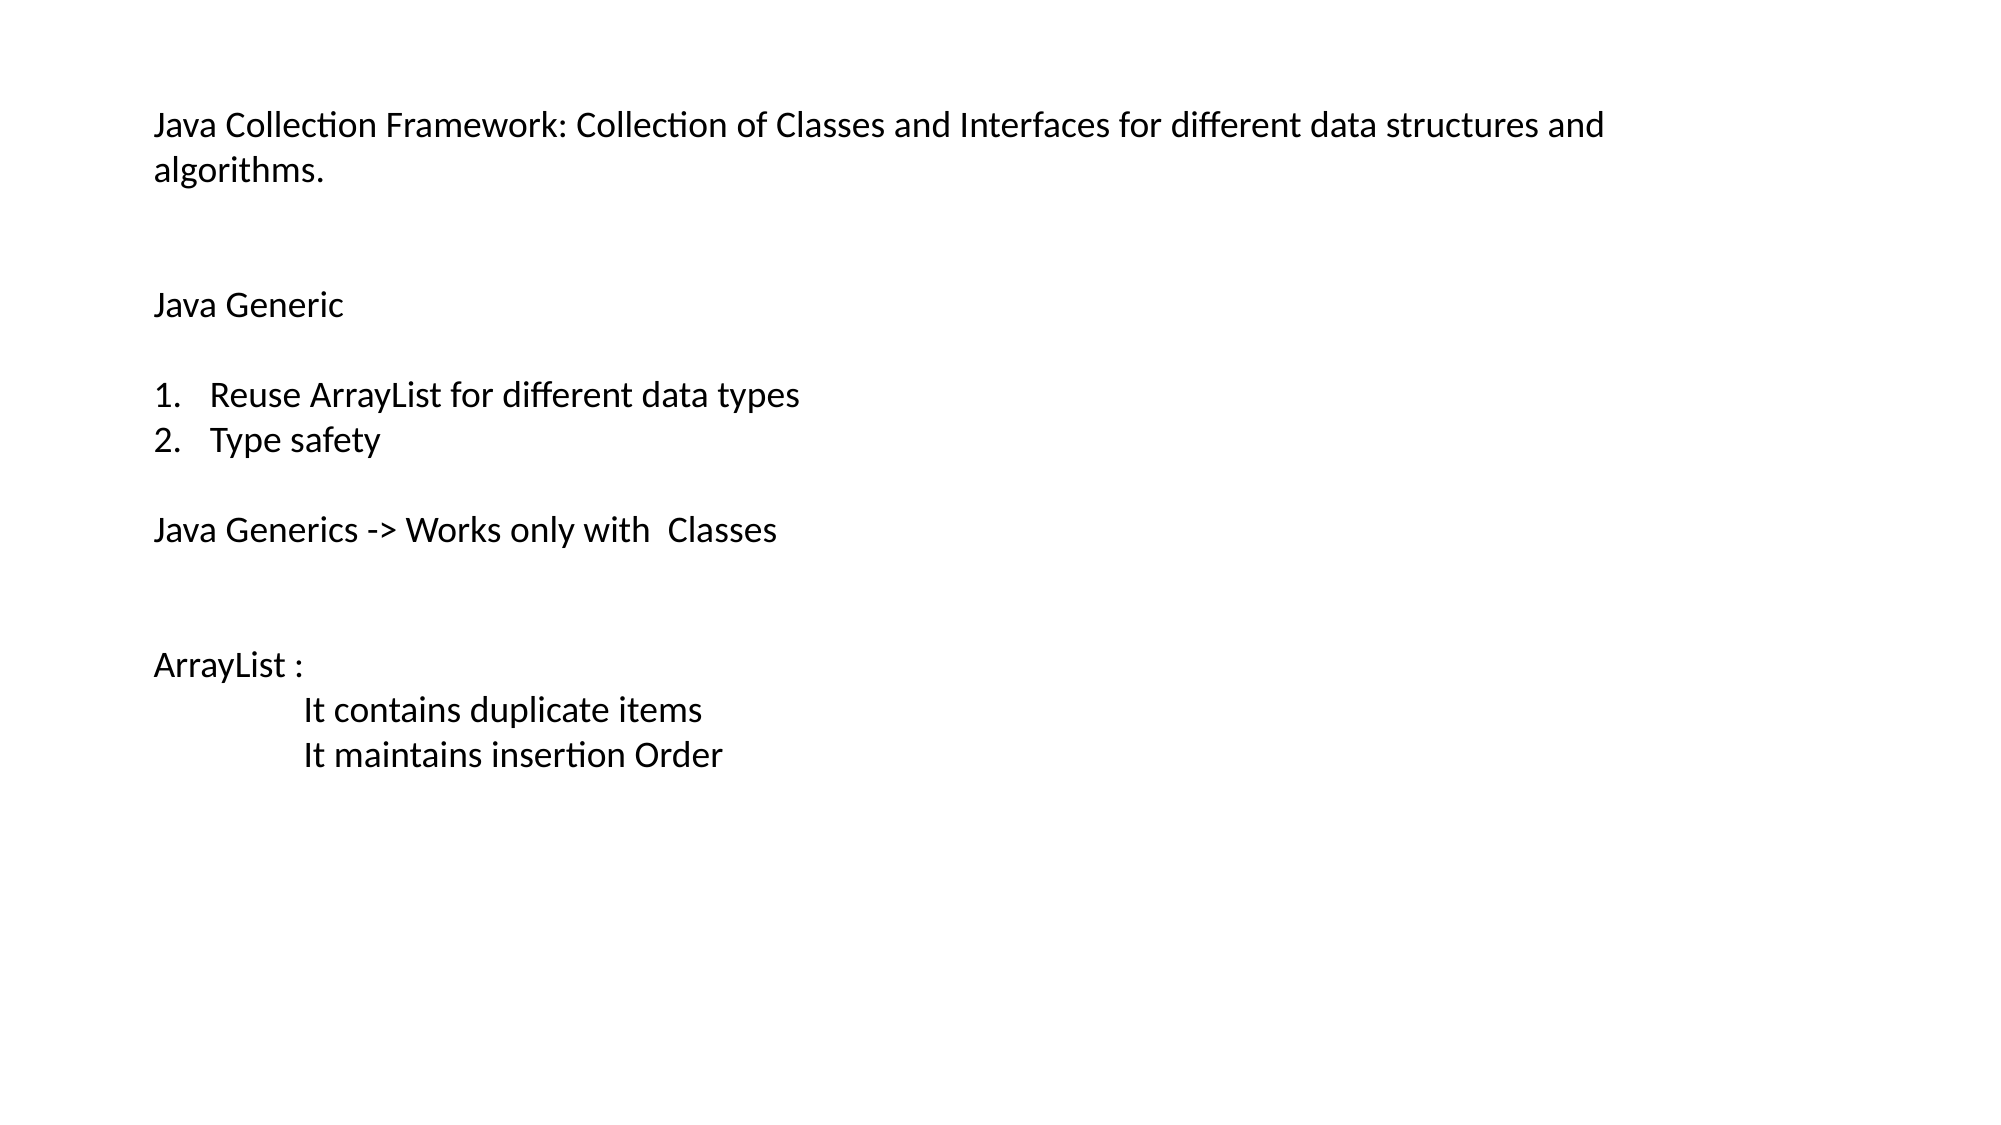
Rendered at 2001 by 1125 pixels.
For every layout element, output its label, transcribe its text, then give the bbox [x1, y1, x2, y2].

text_box Java Collection Framework: Collection of Classes and Interfaces for different data structures and algorithms. Java Generic Reuse ArrayList for different data types Type safety Java Generics -> Works only with Classes ArrayList : It contains duplicate items It maintains insertion Order [138, 92, 1802, 873]
